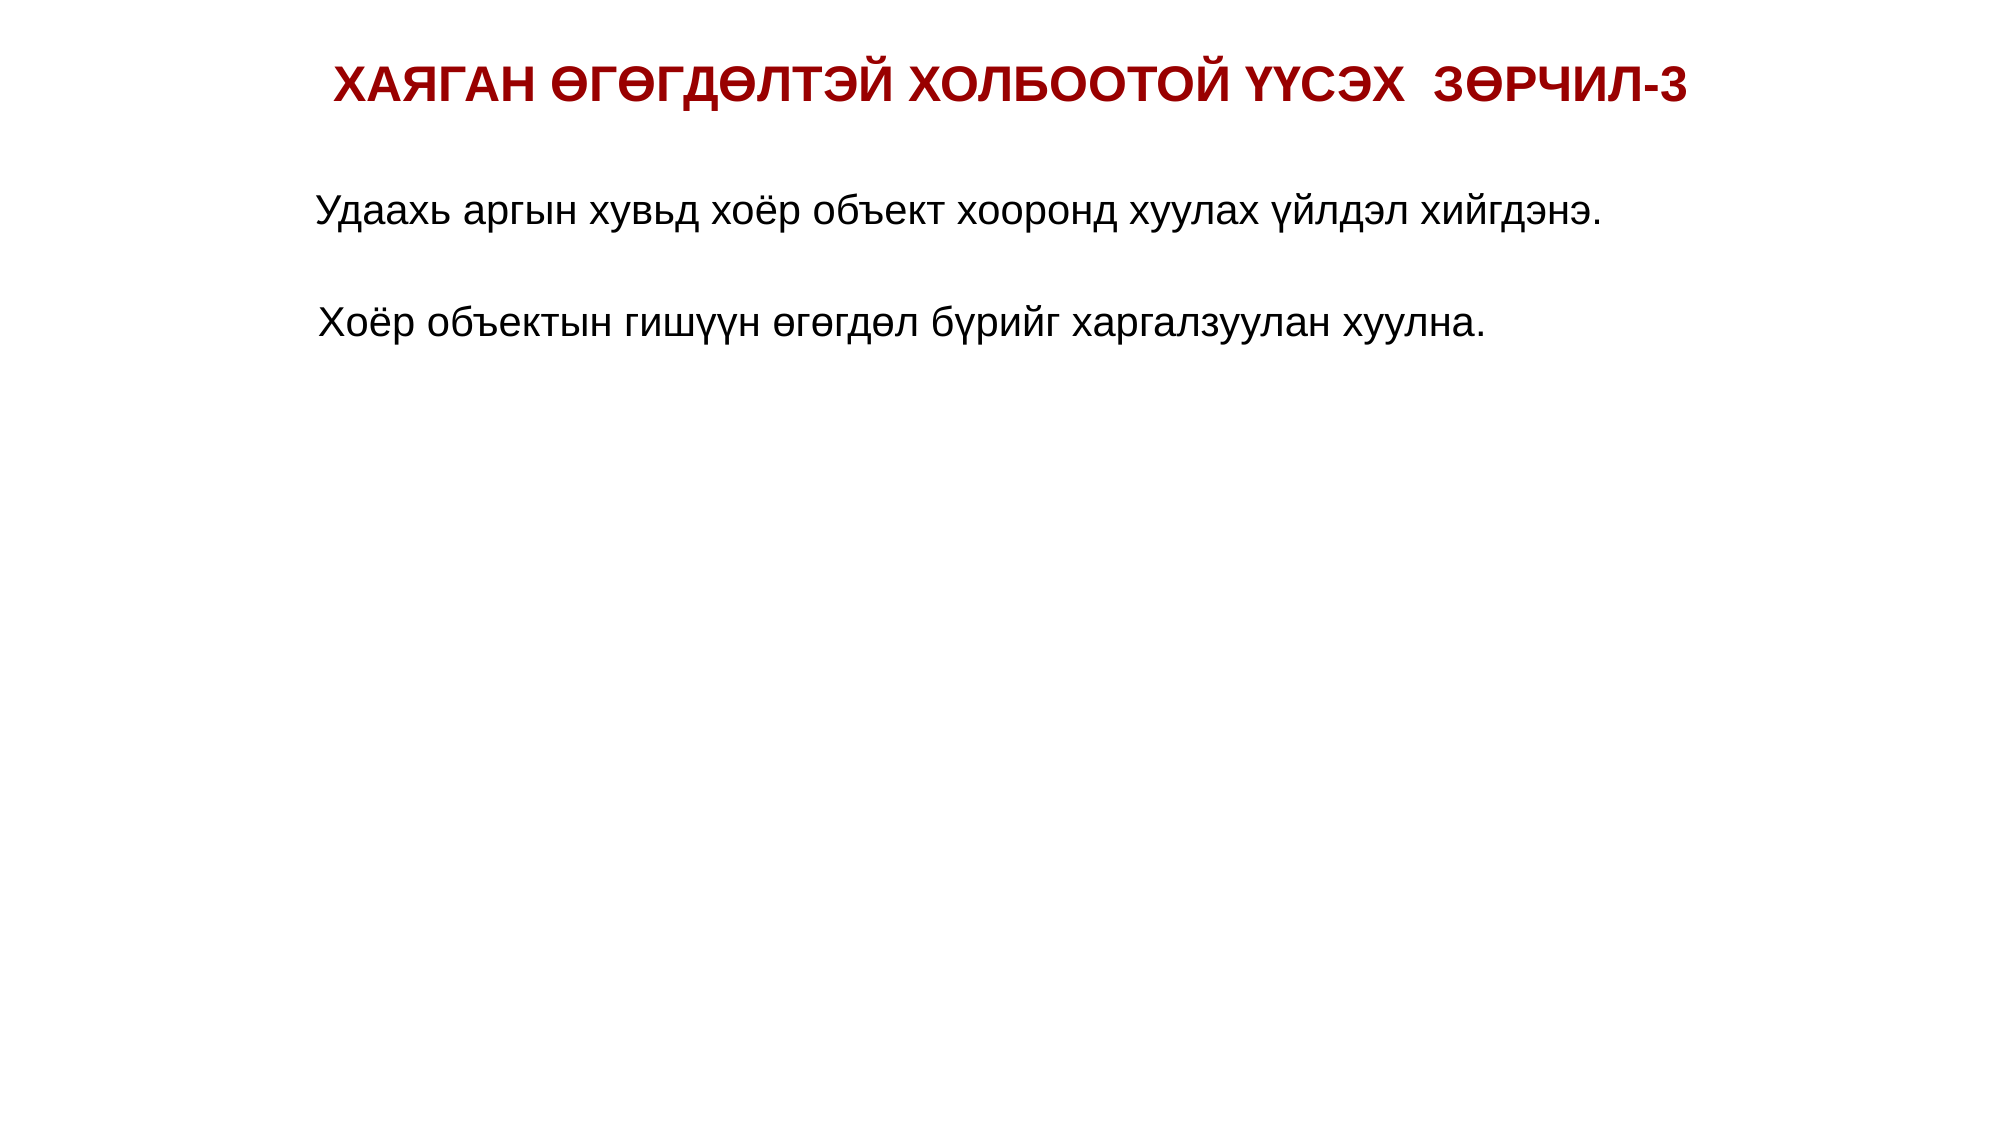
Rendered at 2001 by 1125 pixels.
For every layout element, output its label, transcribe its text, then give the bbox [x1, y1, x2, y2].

text_box ХАЯГАН ӨГӨГДӨЛТЭЙ ХОЛБООТОЙ ҮҮСЭХ ЗӨРЧИЛ-3 [318, 49, 1713, 113]
text_box Хоёр объектын гишүүн өгөгдөл бүрийг харгалзуулан хуулна. [303, 287, 1697, 353]
text_box Удаахь аргын хувьд хоёр объект хооронд хуулах үйлдэл хийгдэнэ. [300, 174, 1694, 241]
